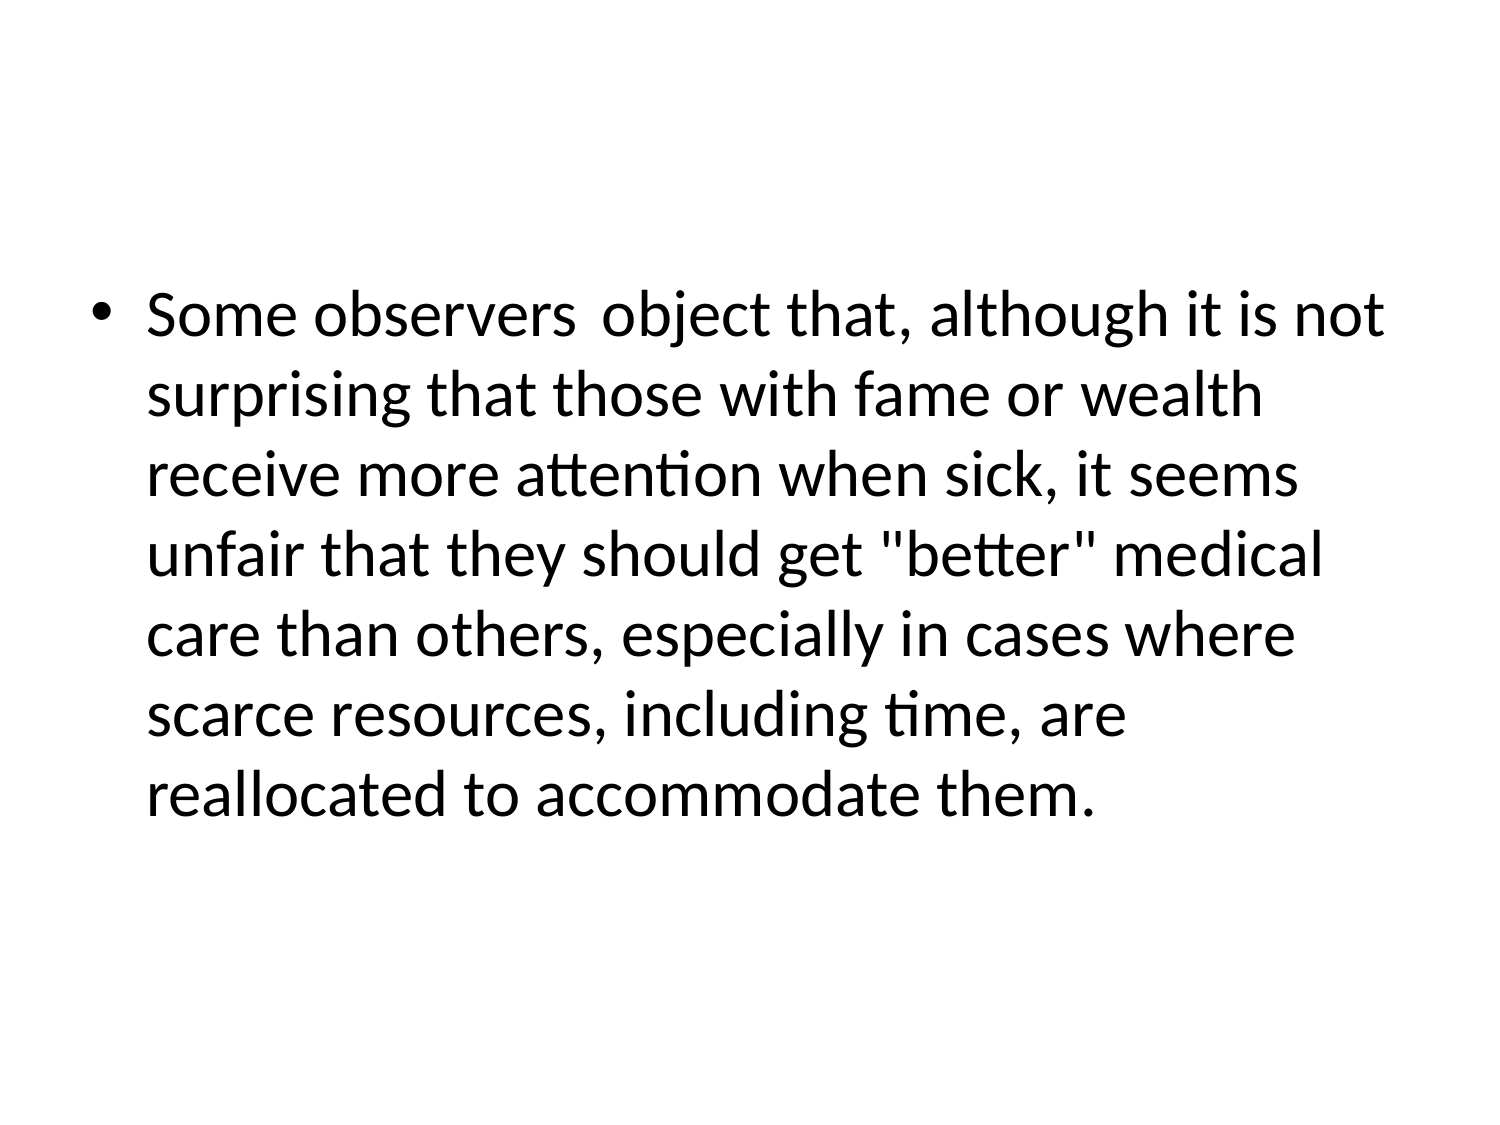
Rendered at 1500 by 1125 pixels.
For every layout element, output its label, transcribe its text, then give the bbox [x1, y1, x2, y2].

list Some observers object that, although it is not surprising that those with fame or wealth receive more attention when sick, it seems unfair that they should get "better" medical care than others, especially in cases where scarce resources, including time, are reallocated to accommodate them. [75, 262, 1425, 1005]
